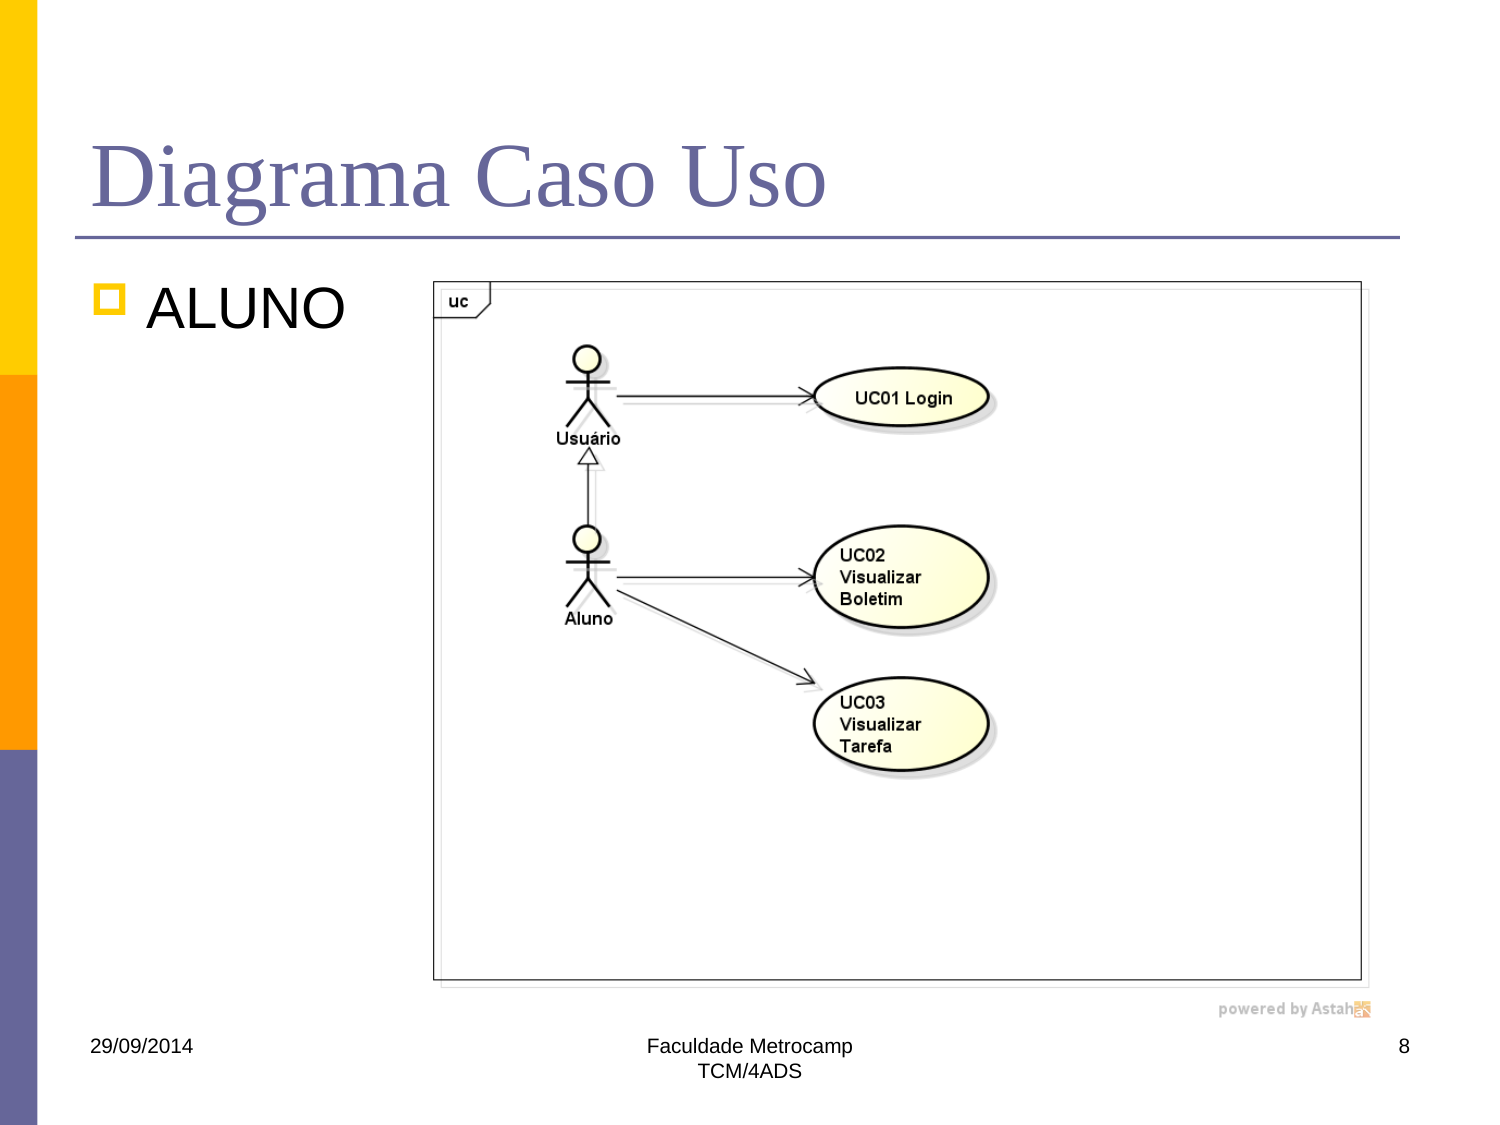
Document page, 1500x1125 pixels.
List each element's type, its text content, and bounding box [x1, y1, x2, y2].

footer Faculdade Metrocamp TCM/4ADS [512, 1031, 988, 1101]
slide_number 8 [1074, 1024, 1426, 1101]
list ALUNO [74, 262, 1426, 1006]
picture [418, 266, 1377, 1023]
title Diagrama Caso Uso [74, 45, 1426, 233]
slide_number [74, 1024, 426, 1101]
